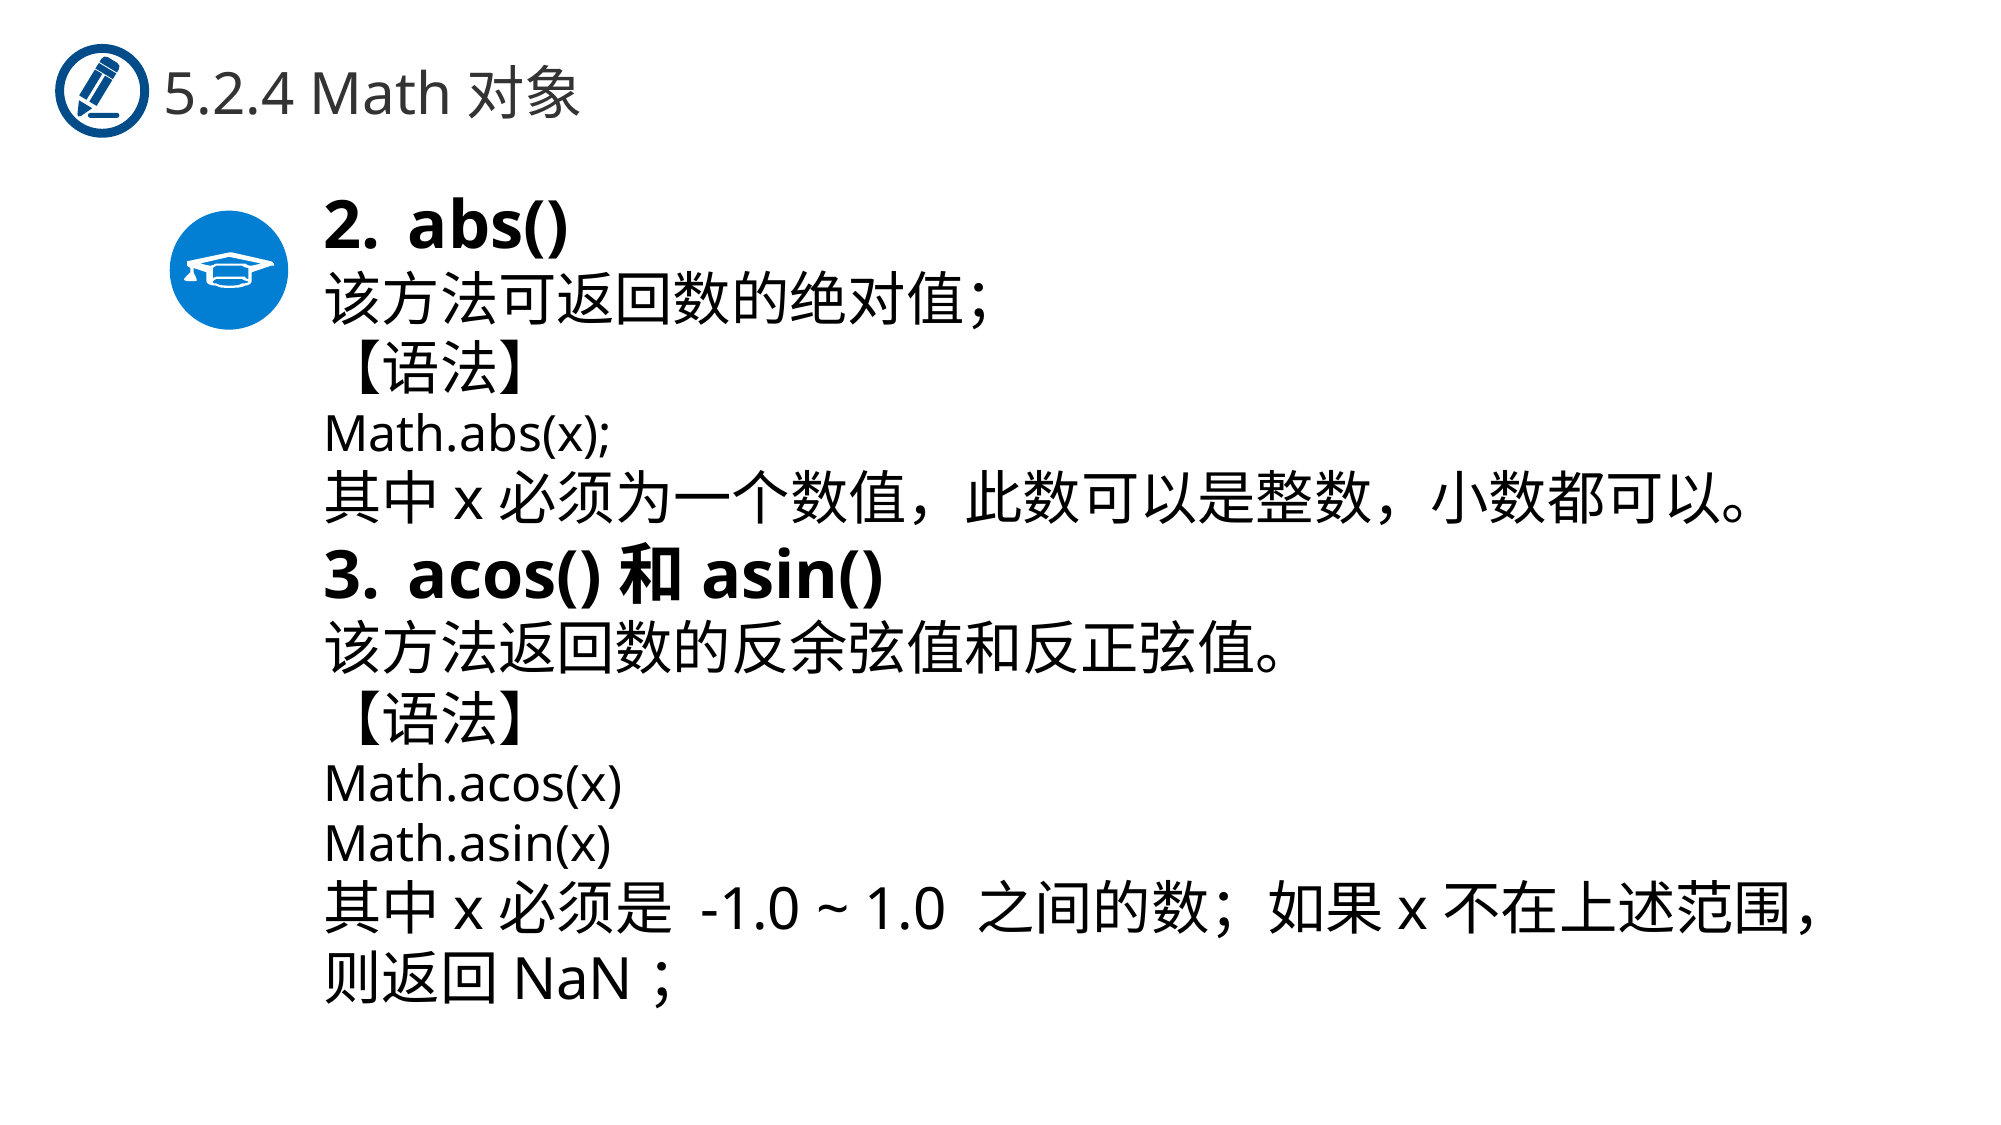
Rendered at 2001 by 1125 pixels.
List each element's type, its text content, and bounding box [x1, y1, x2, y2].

text_box 5.2.4 Math对象 [143, 46, 603, 137]
text_box [55, 43, 150, 138]
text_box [169, 181, 1877, 1078]
